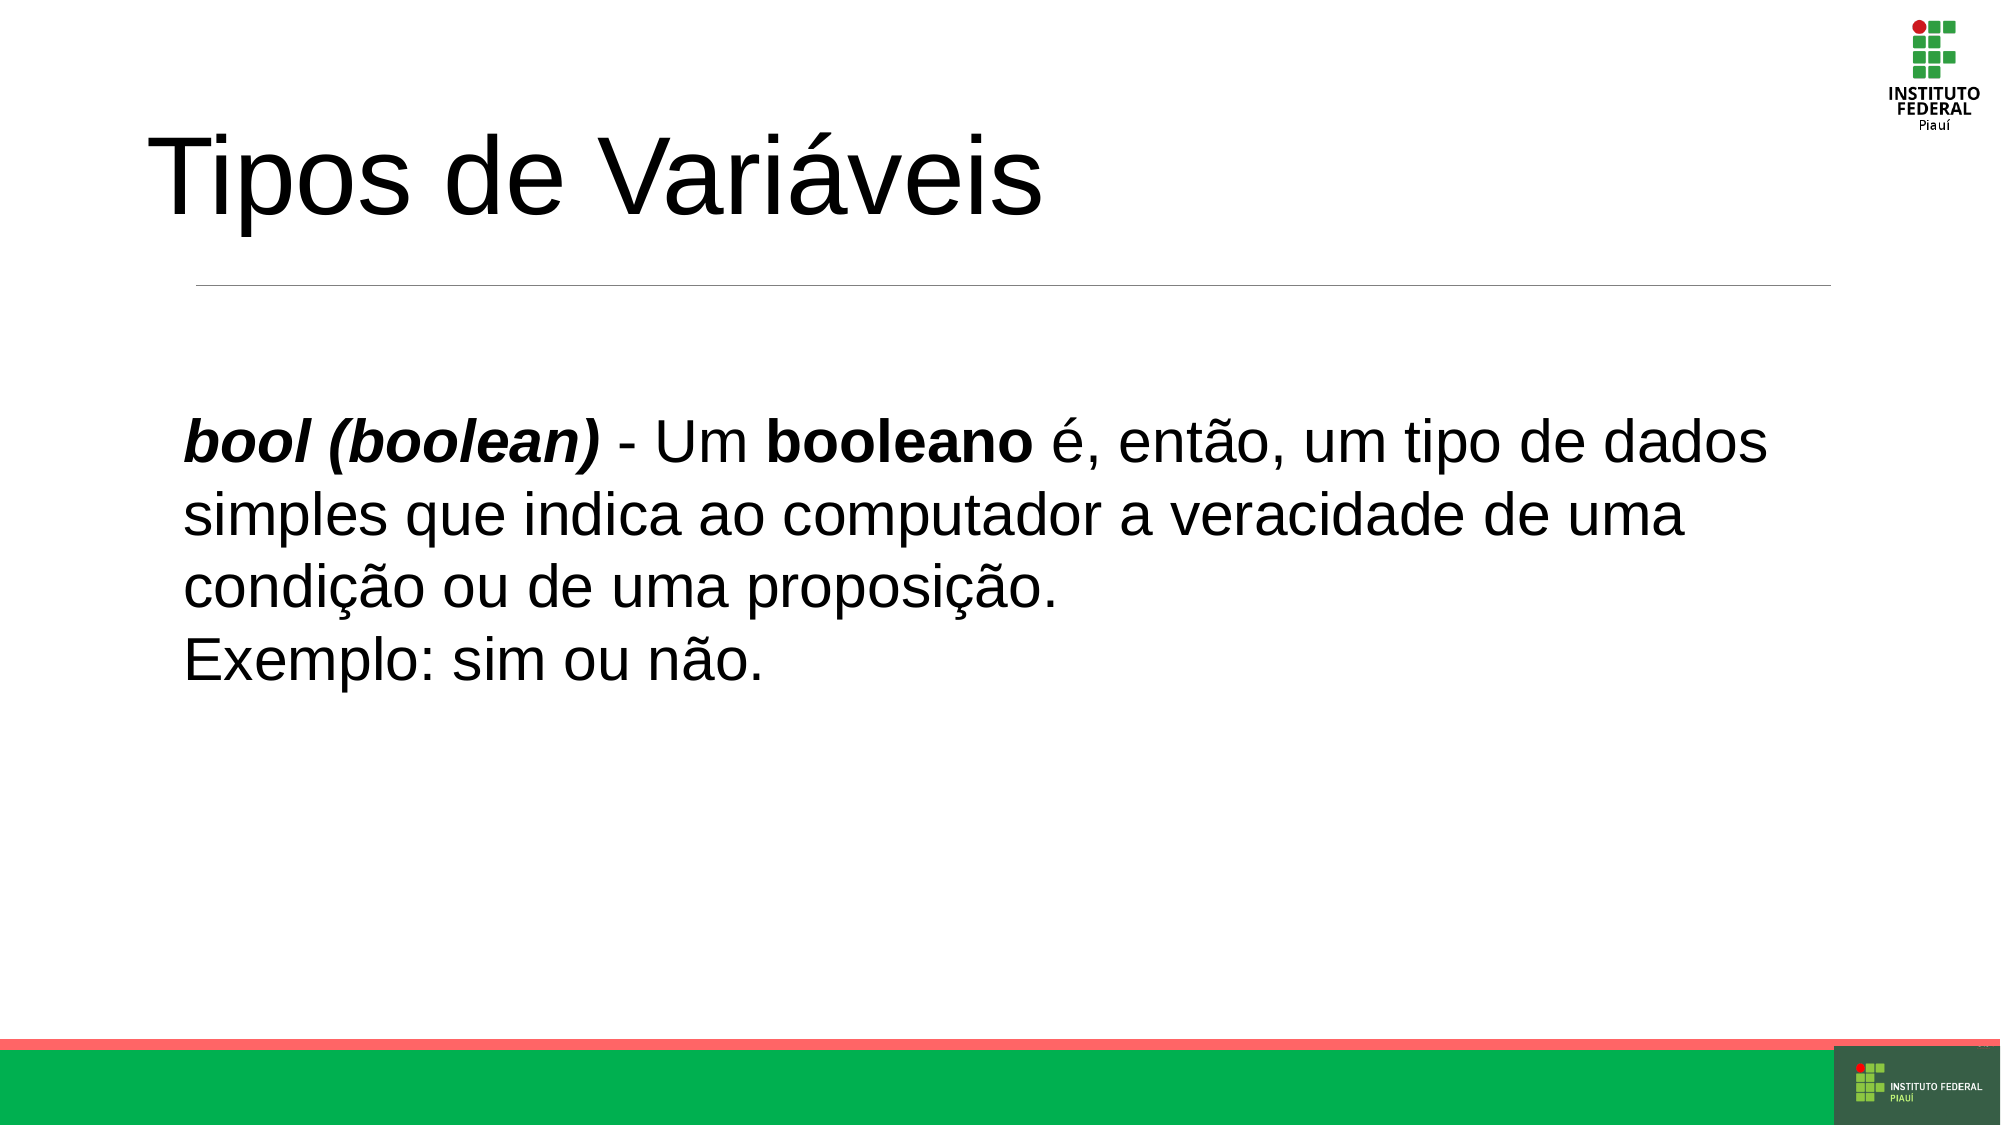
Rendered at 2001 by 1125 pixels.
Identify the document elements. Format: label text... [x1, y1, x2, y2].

picture [1834, 1046, 2001, 1125]
picture [1868, 18, 2000, 132]
text_box bool (boolean) - Um booleano é, então, um tipo de dados simples que indica ao computador a veracidade de uma condição ou de uma proposição. Exemplo: sim ou não. [183, 402, 1840, 775]
text_box Tipos de Variáveis [146, 80, 1947, 260]
